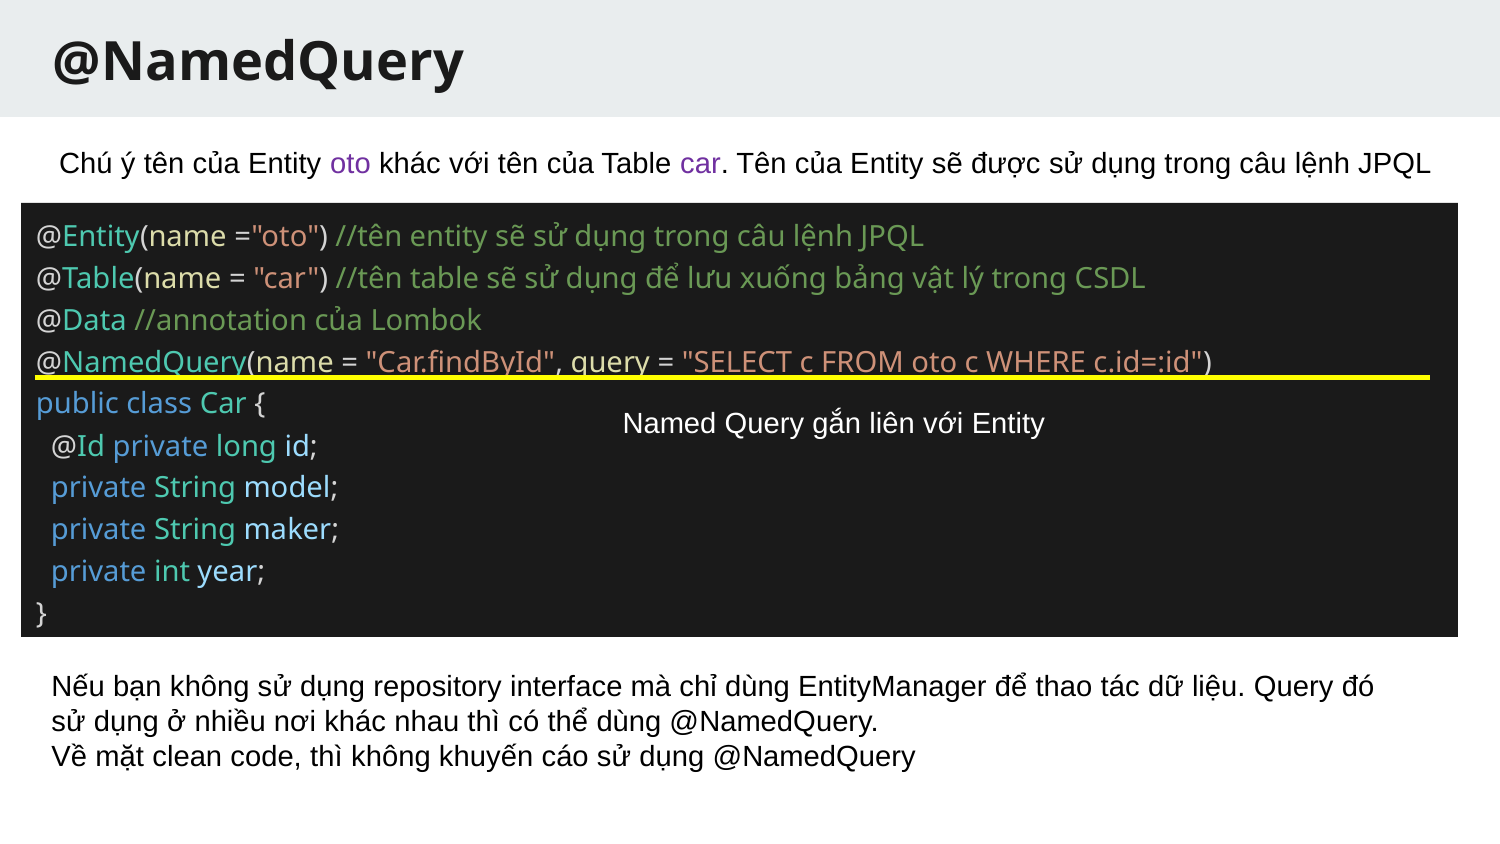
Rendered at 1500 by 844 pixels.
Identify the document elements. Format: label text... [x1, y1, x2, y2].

text_box Chú ý tên của Entity oto khác với tên của Table car. Tên của Entity sẽ được sử dụng trong câu lệnh JPQL [45, 137, 1447, 187]
text_box Nếu bạn không sử dụng repository interface mà chỉ dùng EntityManager để thao tác dữ liệu. Query đó sử dụng ở nhiều nơi khác nhau thì có thể dùng @NamedQuery. Về mặt clean code, thì không khuyến cáo sử dụng @NamedQuery [36, 659, 1400, 780]
title @NamedQuery [37, 11, 1466, 100]
text_box @Entity(name ="oto") //tên entity sẽ sử dụng trong câu lệnh JPQL @Table(name = "car") //tên table sẽ sử dụng để lưu xuống bảng vật lý trong CSDL @Data //annotation của Lombok @NamedQuery(name = "Car.findById", query = "SELECT c FROM oto c WHERE c.id=:id") public class Car { @Id private long id; private String model; private String maker; private int year; } [21, 202, 1458, 637]
text_box Named Query gắn liên với Entity [607, 397, 1061, 447]
